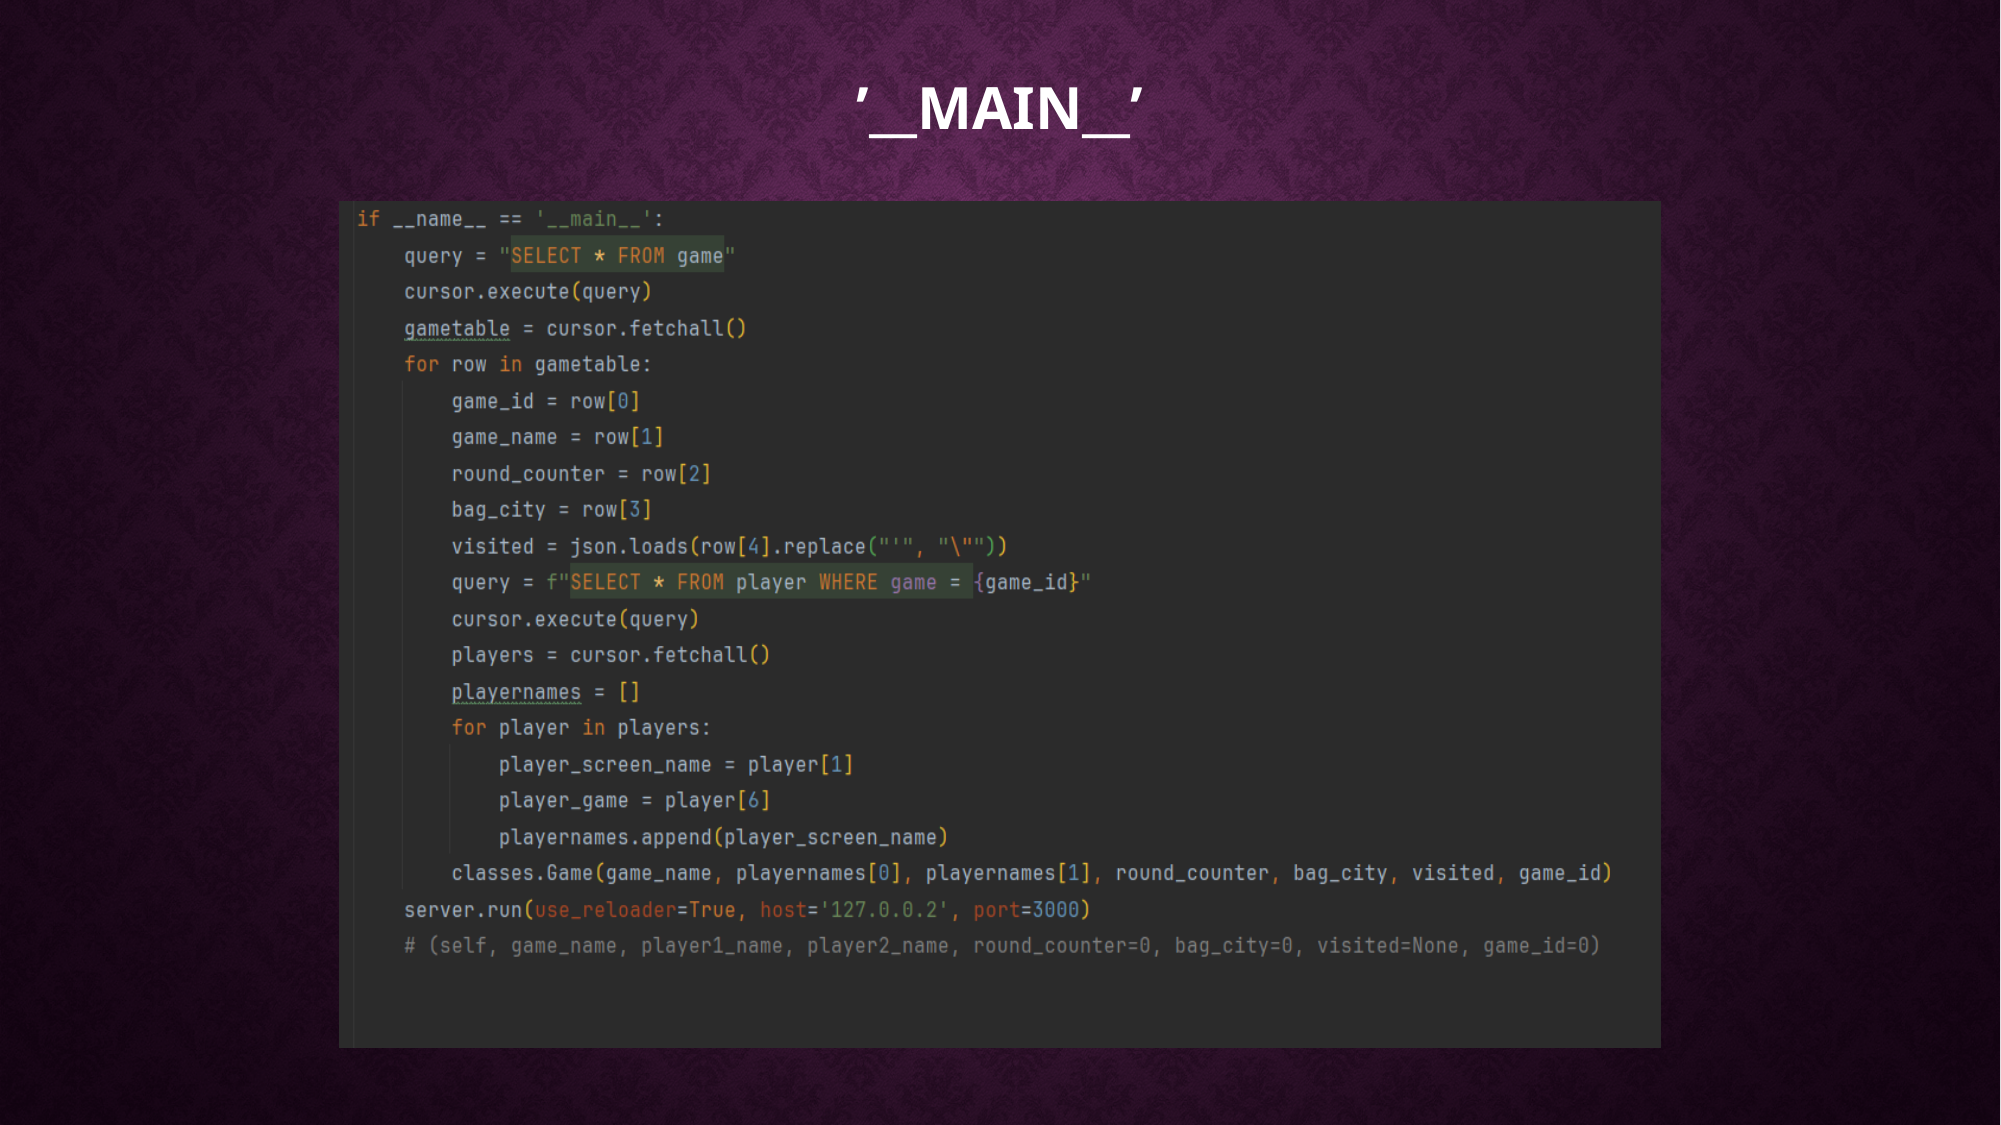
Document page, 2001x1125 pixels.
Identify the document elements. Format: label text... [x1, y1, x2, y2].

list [338, 200, 1661, 1049]
title ’__main__’ [630, 19, 1370, 200]
